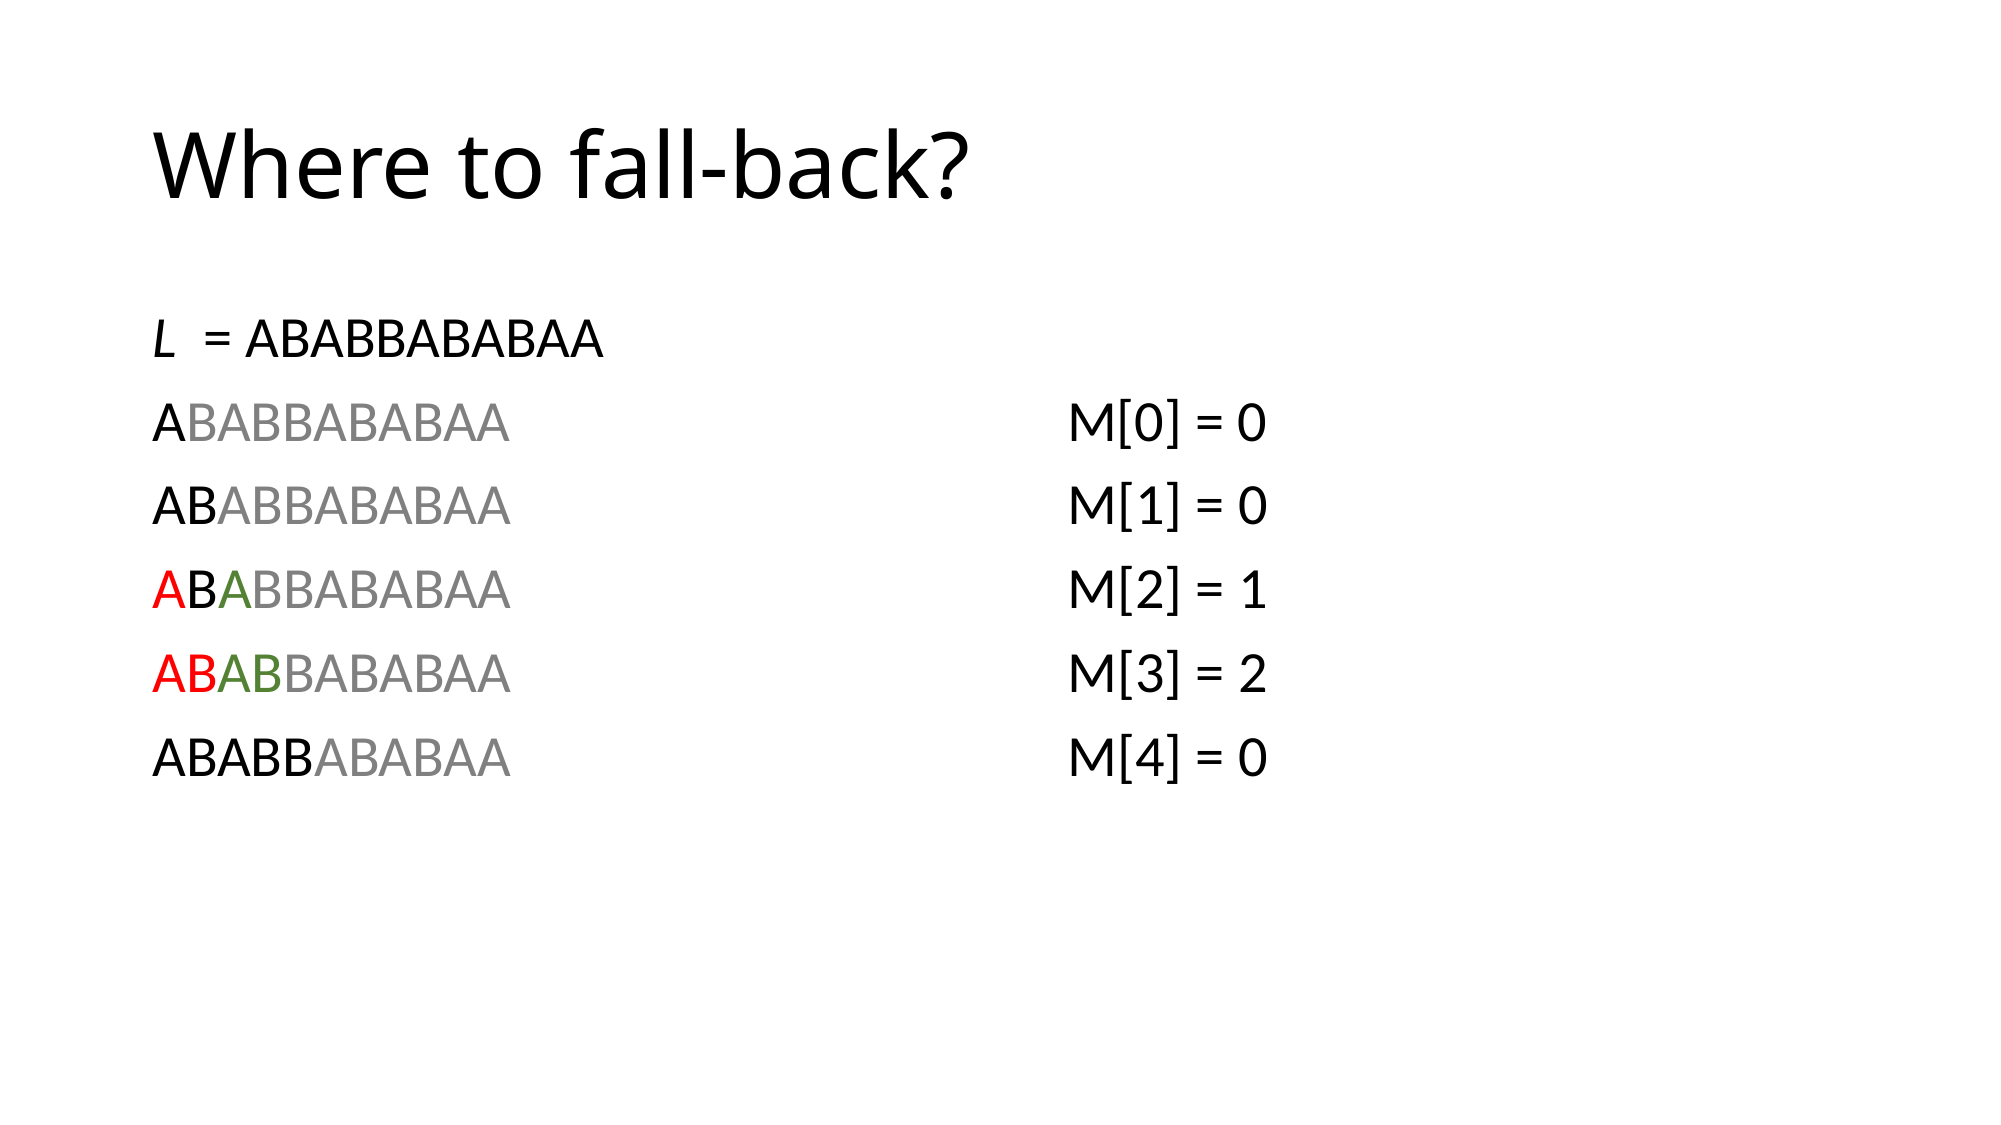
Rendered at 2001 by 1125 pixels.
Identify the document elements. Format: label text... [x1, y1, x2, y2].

title Where to fall-back? [137, 59, 1863, 278]
list L = ABABBABABAA ABABBABABAA M[0] = 0 ABABBABABAA M[1] = 0 ABABBABABAA M[2] = 1 ABABBABABAA M[3] = 2 ABABBABABAA M[4] = 0 [137, 299, 1863, 1014]
